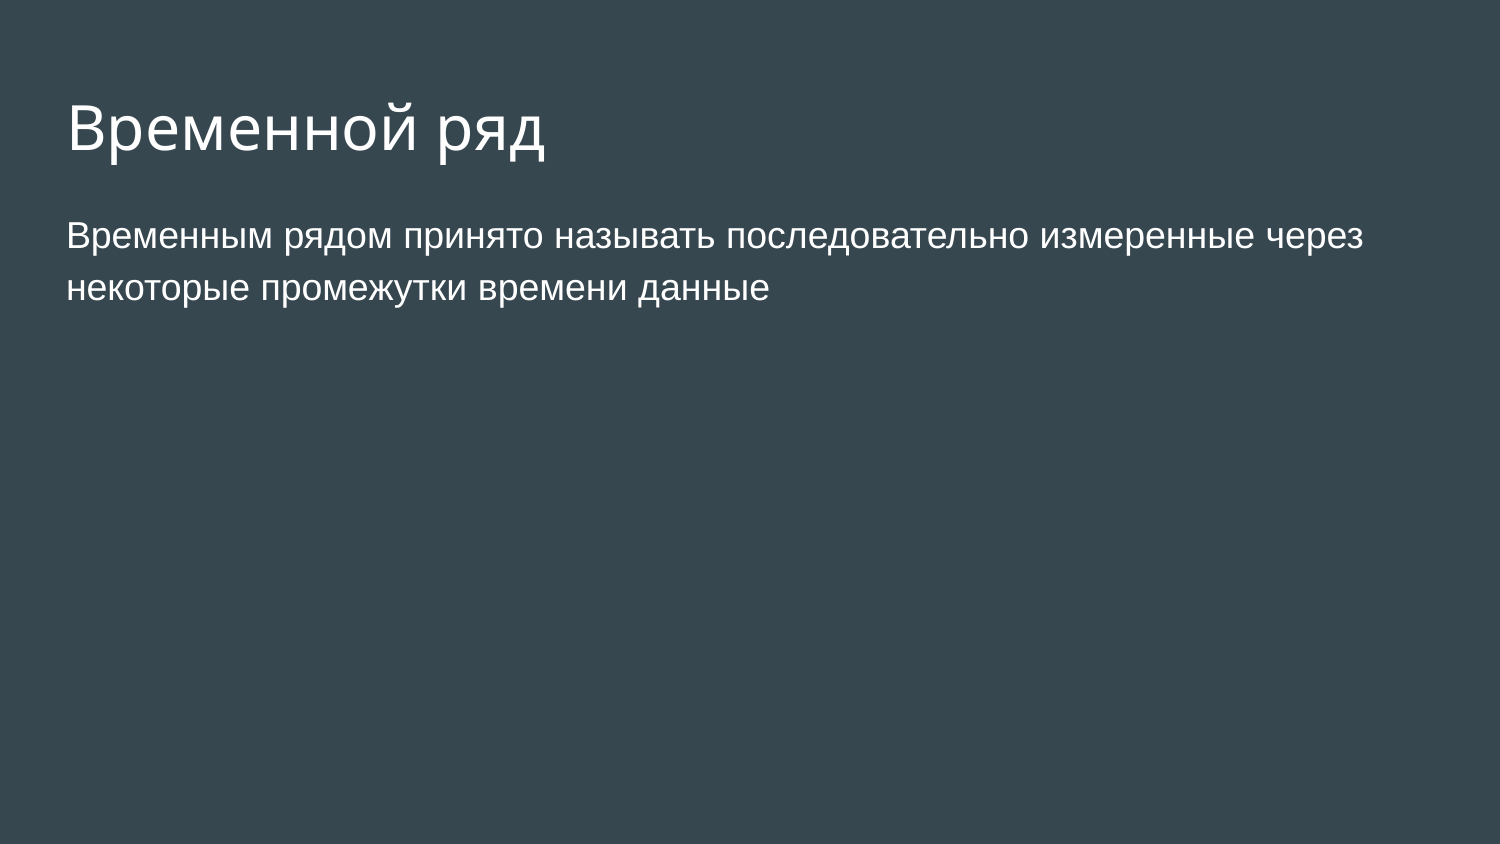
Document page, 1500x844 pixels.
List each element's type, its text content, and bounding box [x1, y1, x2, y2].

title Временной ряд [51, 72, 1449, 167]
list Временным рядом принято называть последовательно измеренные через некоторые промежутки времени данные [51, 189, 1449, 750]
